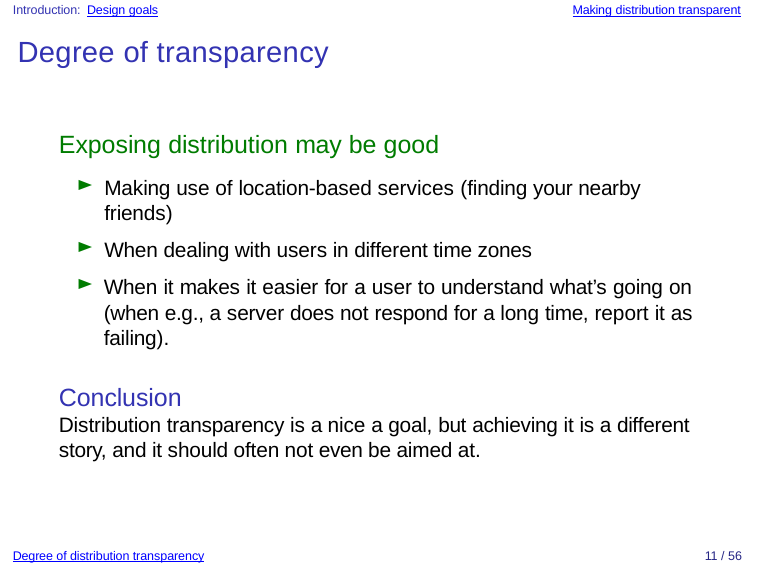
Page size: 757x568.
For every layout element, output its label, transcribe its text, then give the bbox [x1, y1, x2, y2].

text_box Making distribution transparent [570, 0, 745, 18]
text_box Introduction: Design goals [10, 0, 163, 18]
text_box 11 / 56 [702, 546, 745, 563]
text_box Degree of distribution transparency [10, 546, 209, 563]
text_box Degree of transparency Exposing distribution may be good Making use of location-based services (finding your nearby friends) When dealing with users in different time zones When it makes it easier for a user to understand what’s going on (when e.g., a server does not respond for a long time, report it as failing). Conclusion Distribution transparency is a nice a goal, but achieving it is a different story, and it should often not even be aimed at. [11, 31, 708, 462]
